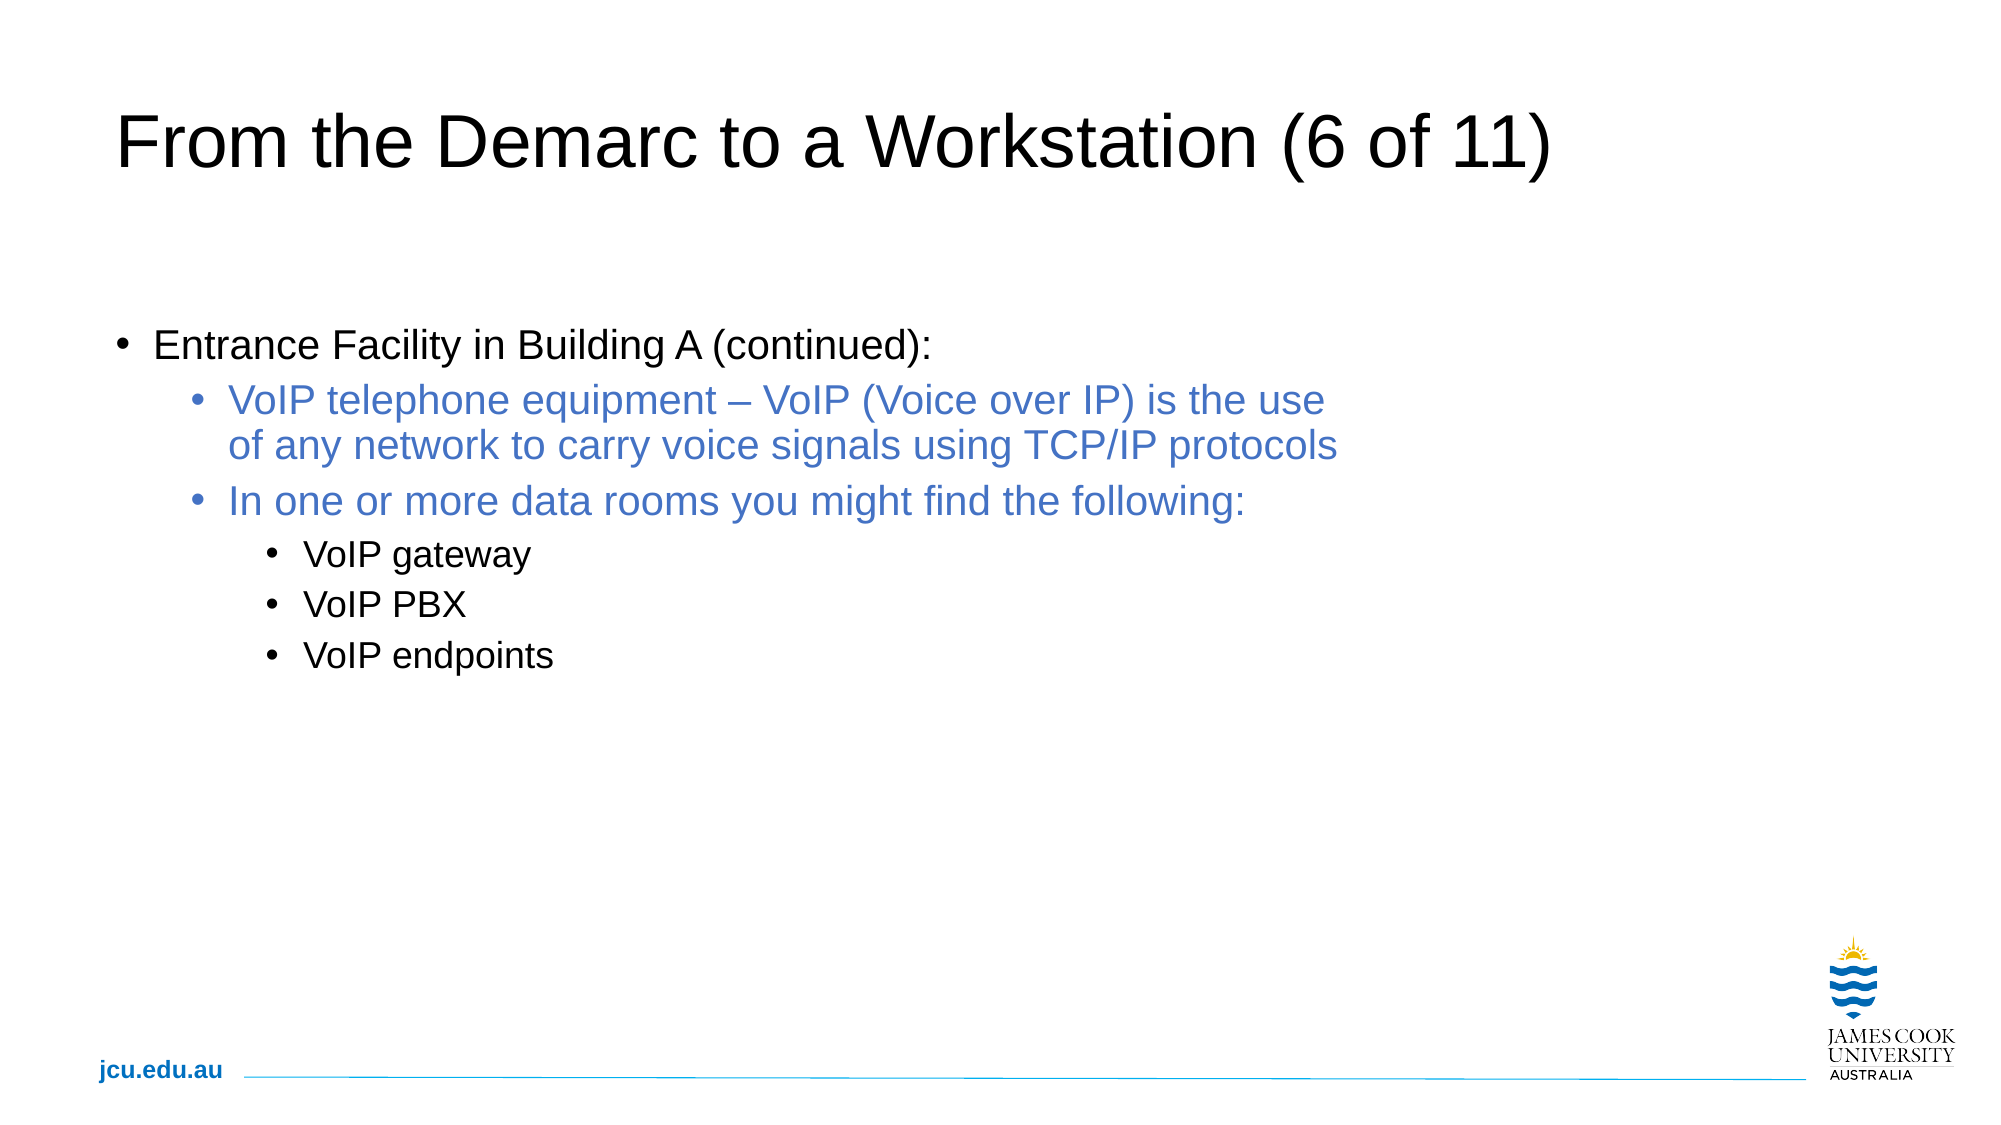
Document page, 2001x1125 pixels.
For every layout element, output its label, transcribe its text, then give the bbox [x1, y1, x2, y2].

title From the Demarc to a Workstation (6 of 11) [100, 95, 1863, 278]
picture [1827, 934, 1956, 1080]
list Entrance Facility in Building A (continued): VoIP telephone equipment – VoIP (Voice over IP) is the use of any network to carry voice signals using TCP/IP protocols In one or more data rooms you might find the following: VoIP gateway VoIP PBX VoIP endpoints [100, 315, 1386, 1014]
